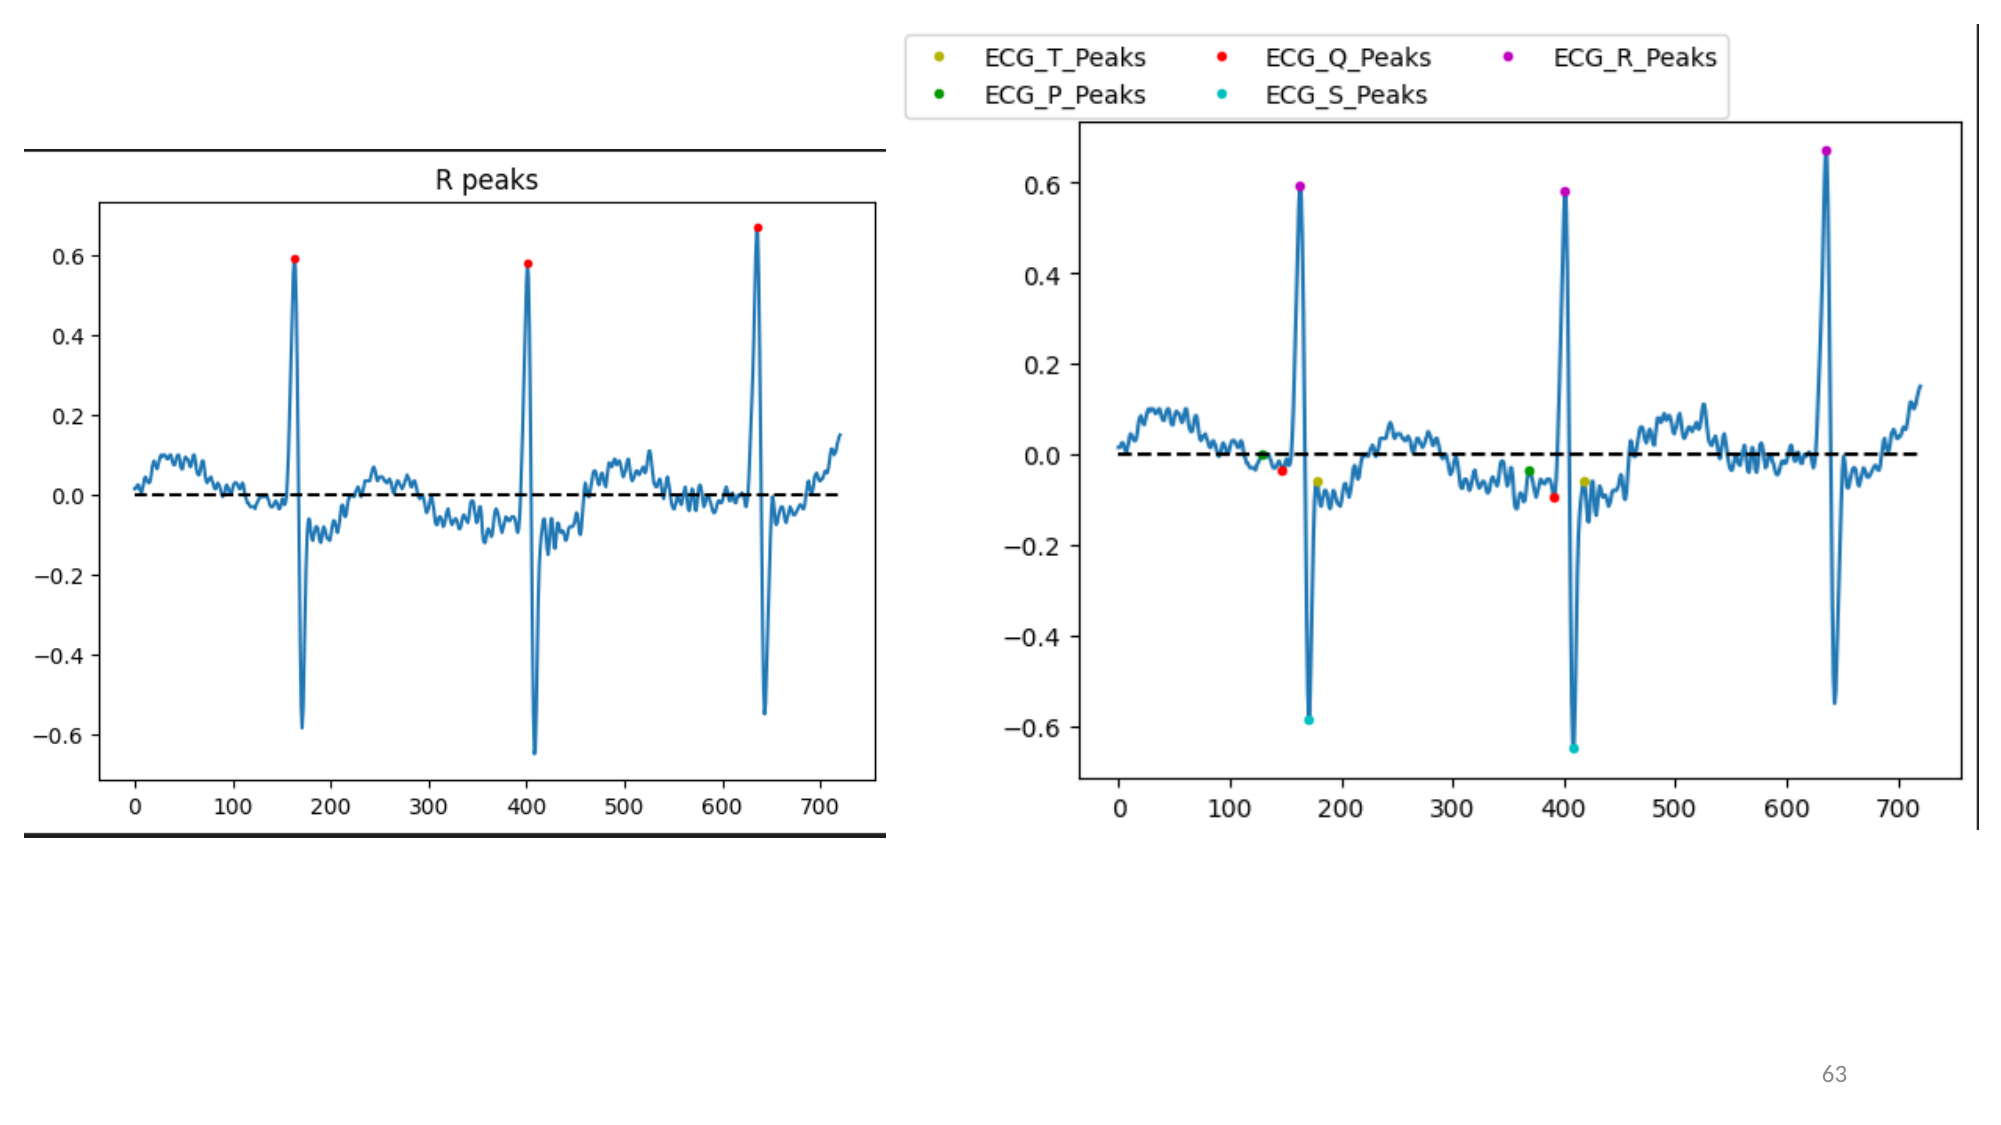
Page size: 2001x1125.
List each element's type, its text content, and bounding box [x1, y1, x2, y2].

picture [24, 149, 887, 838]
slide_number ‹#› [1412, 1042, 1863, 1103]
picture [889, 24, 1979, 830]
